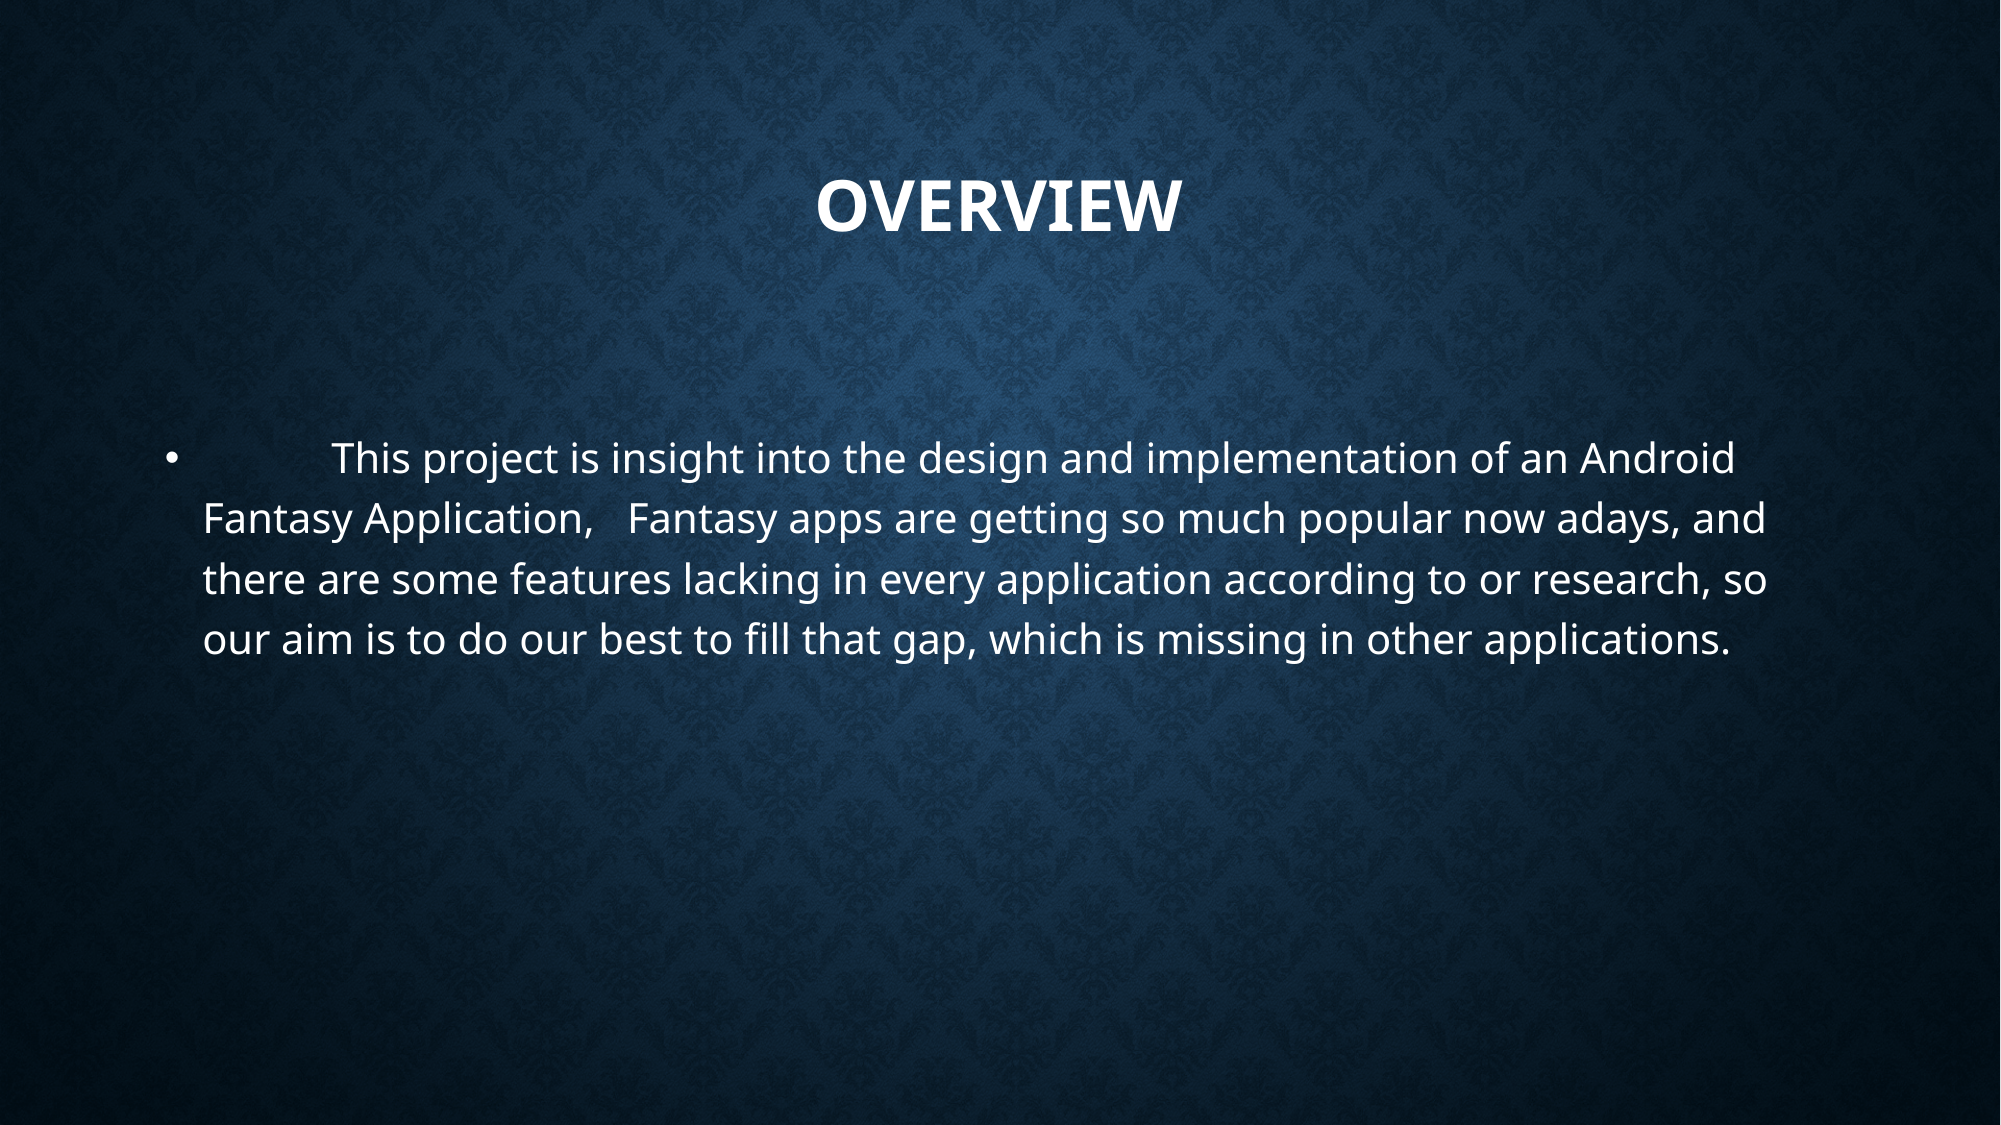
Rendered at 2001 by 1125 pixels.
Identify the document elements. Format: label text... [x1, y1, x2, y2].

list This project is insight into the design and implementation of an Android Fantasy Application, Fantasy apps are getting so much popular now adays, and there are some features lacking in every application according to or research, so our aim is to do our best to fill that gap, which is missing in other applications. [149, 343, 1849, 950]
title Overview [149, 99, 1849, 318]
